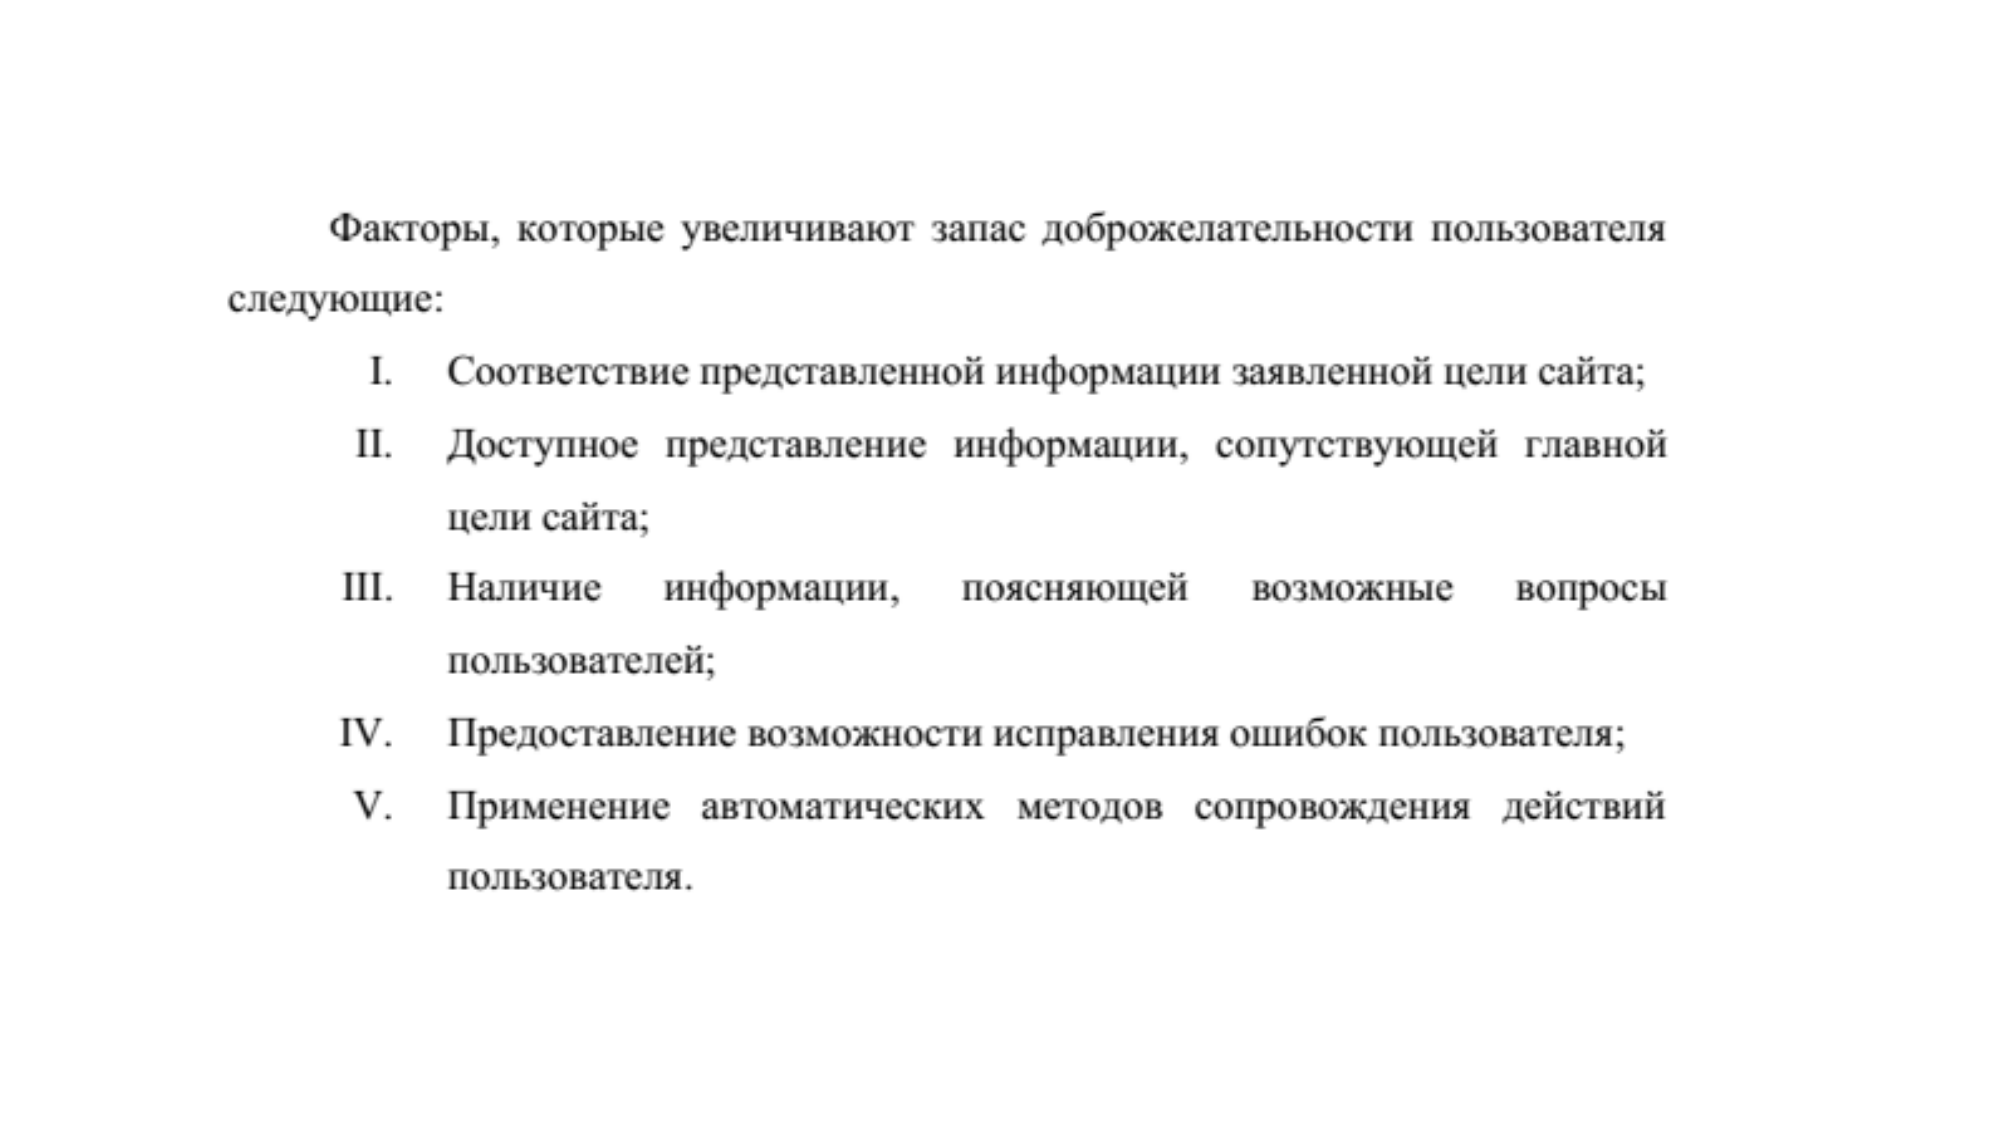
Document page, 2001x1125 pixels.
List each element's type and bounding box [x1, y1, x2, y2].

picture [201, 204, 1744, 900]
